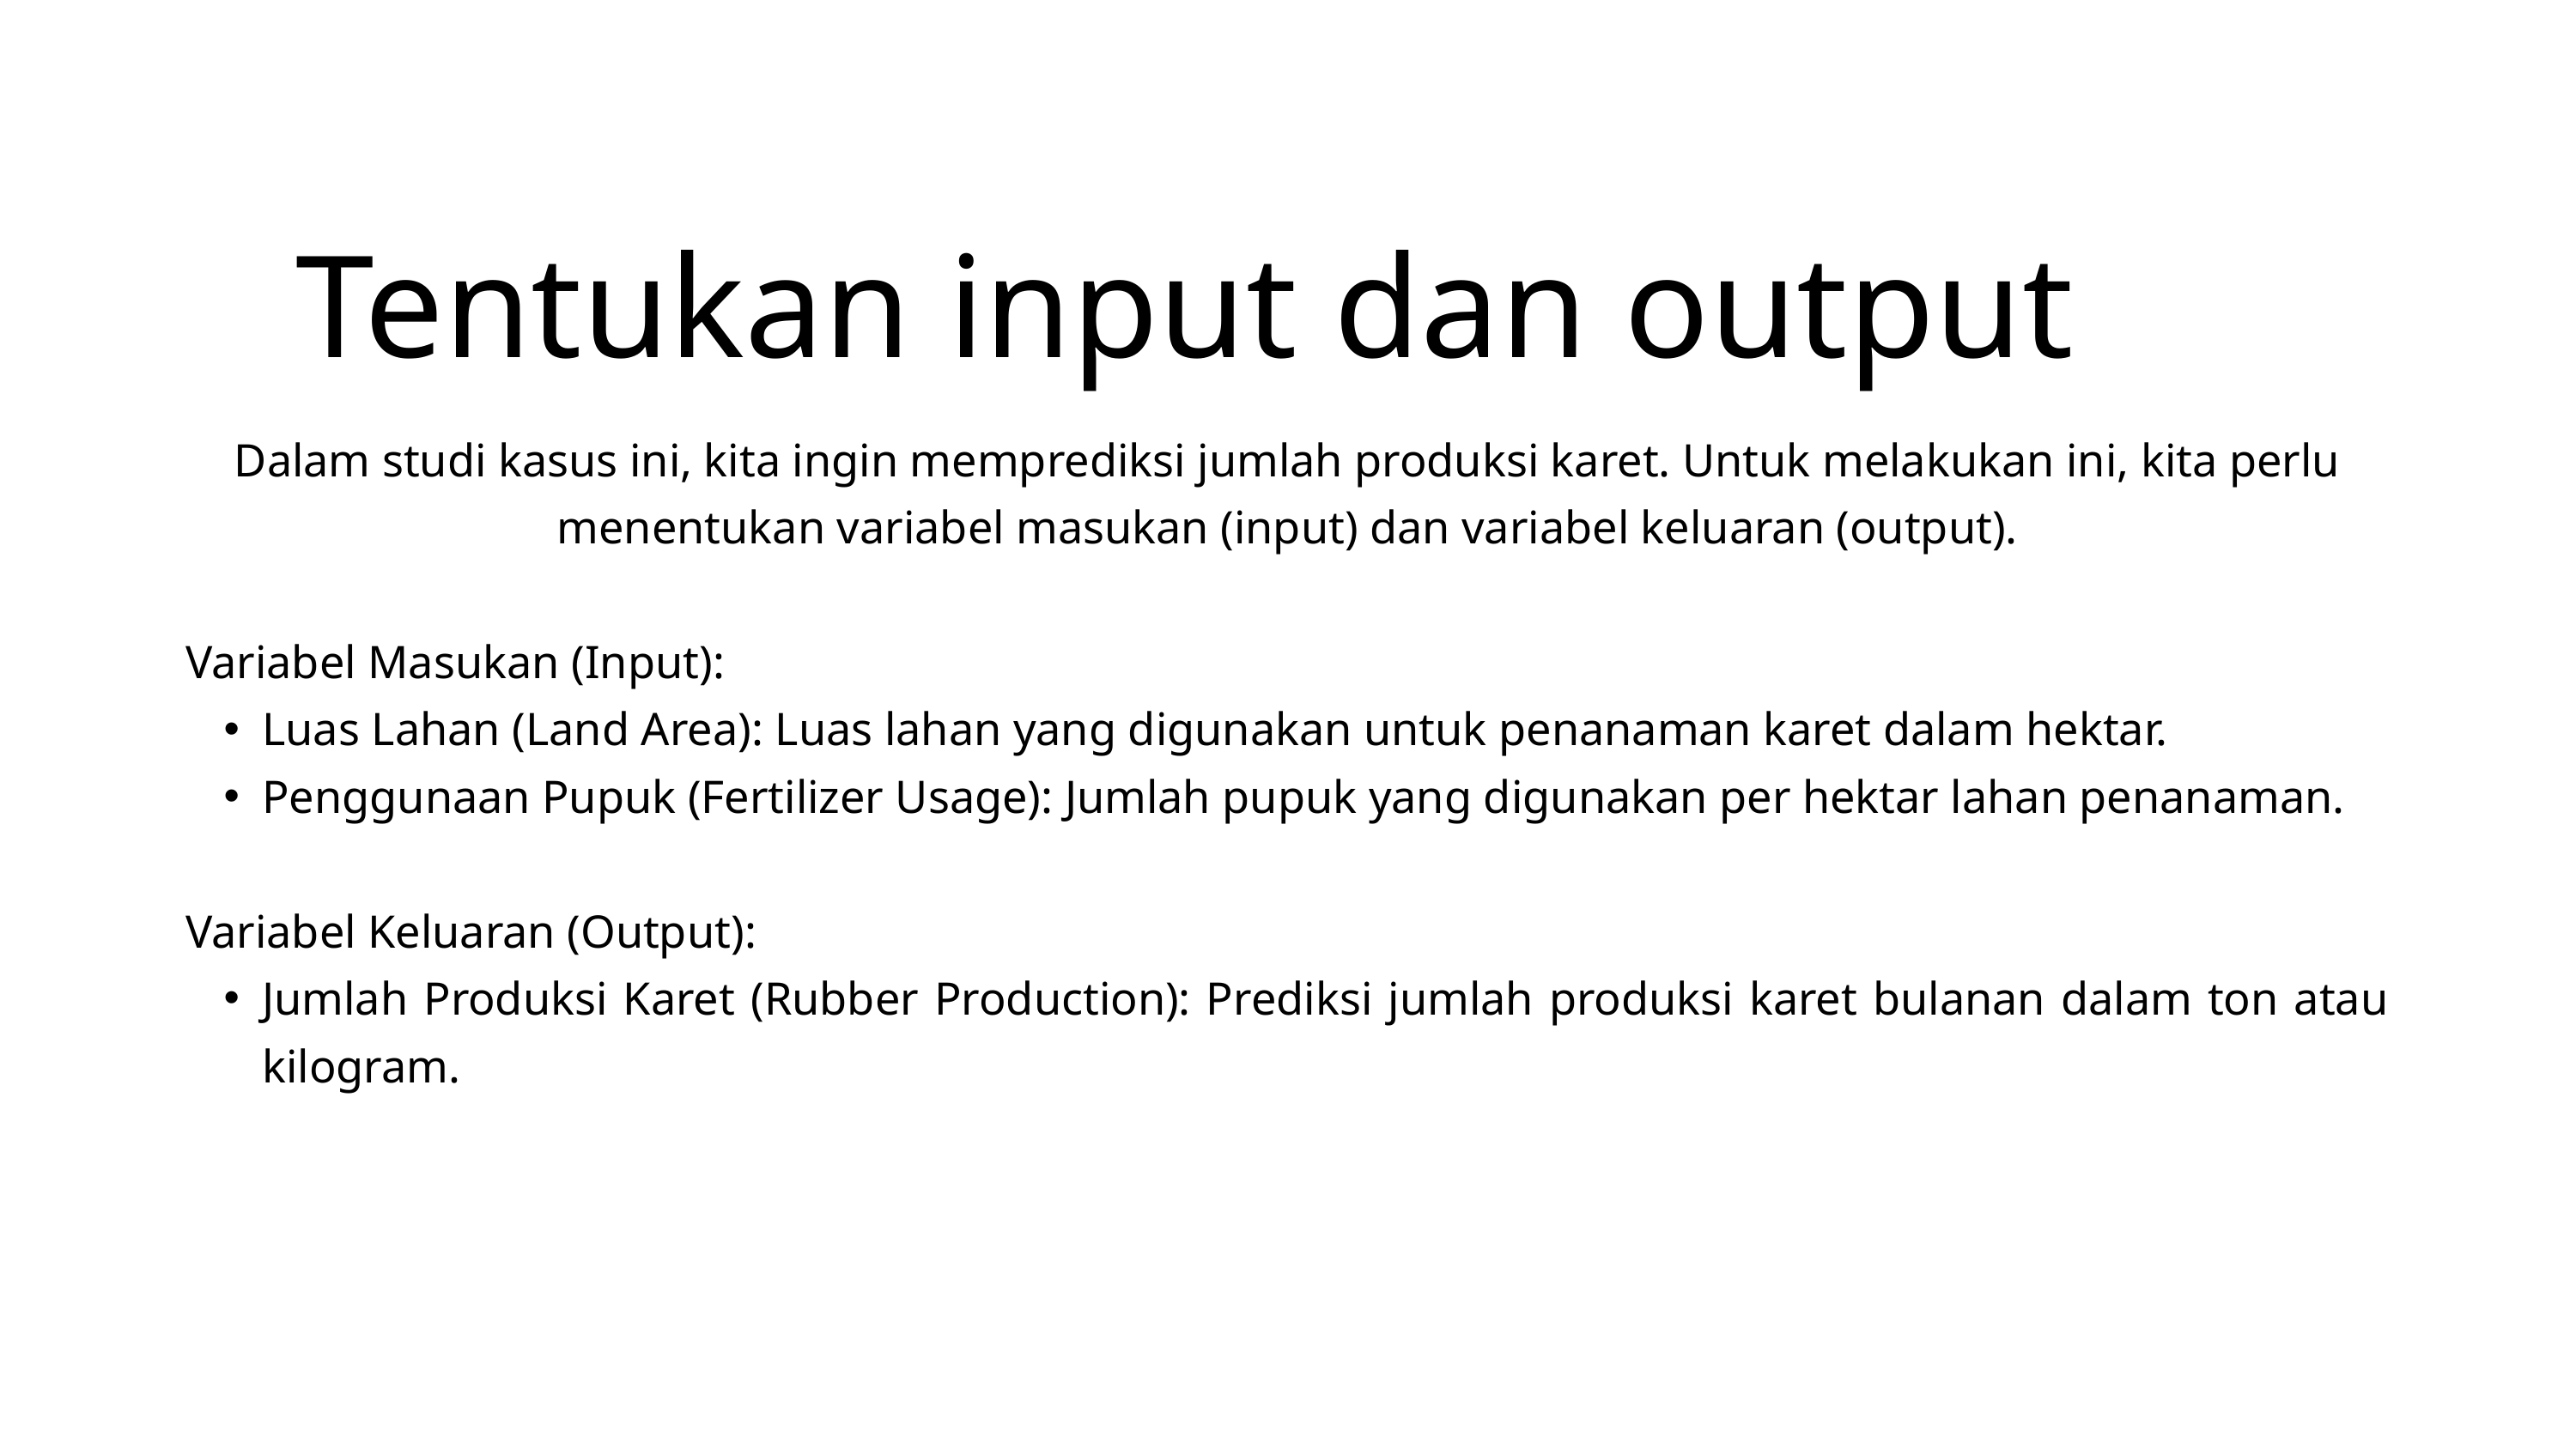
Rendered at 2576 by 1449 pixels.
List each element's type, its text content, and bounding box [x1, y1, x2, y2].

text_box Tentukan input dan output [295, 216, 2280, 386]
text_box Dalam studi kasus ini, kita ingin memprediksi jumlah produksi karet. Untuk melakukan ini, kita perlu menentukan variabel masukan (input) dan variabel keluaran (output). Variabel Masukan (Input): Luas Lahan (Land Area): Luas lahan yang digunakan untuk penanaman karet dalam hektar. Penggunaan Pupuk (Fertilizer Usage): Jumlah pupuk yang digunakan per hektar lahan penanaman. Variabel Keluaran (Output): Jumlah Produksi Karet (Rubber Production): Prediksi jumlah produksi karet bulanan dalam ton atau kilogram. [185, 418, 2391, 1227]
